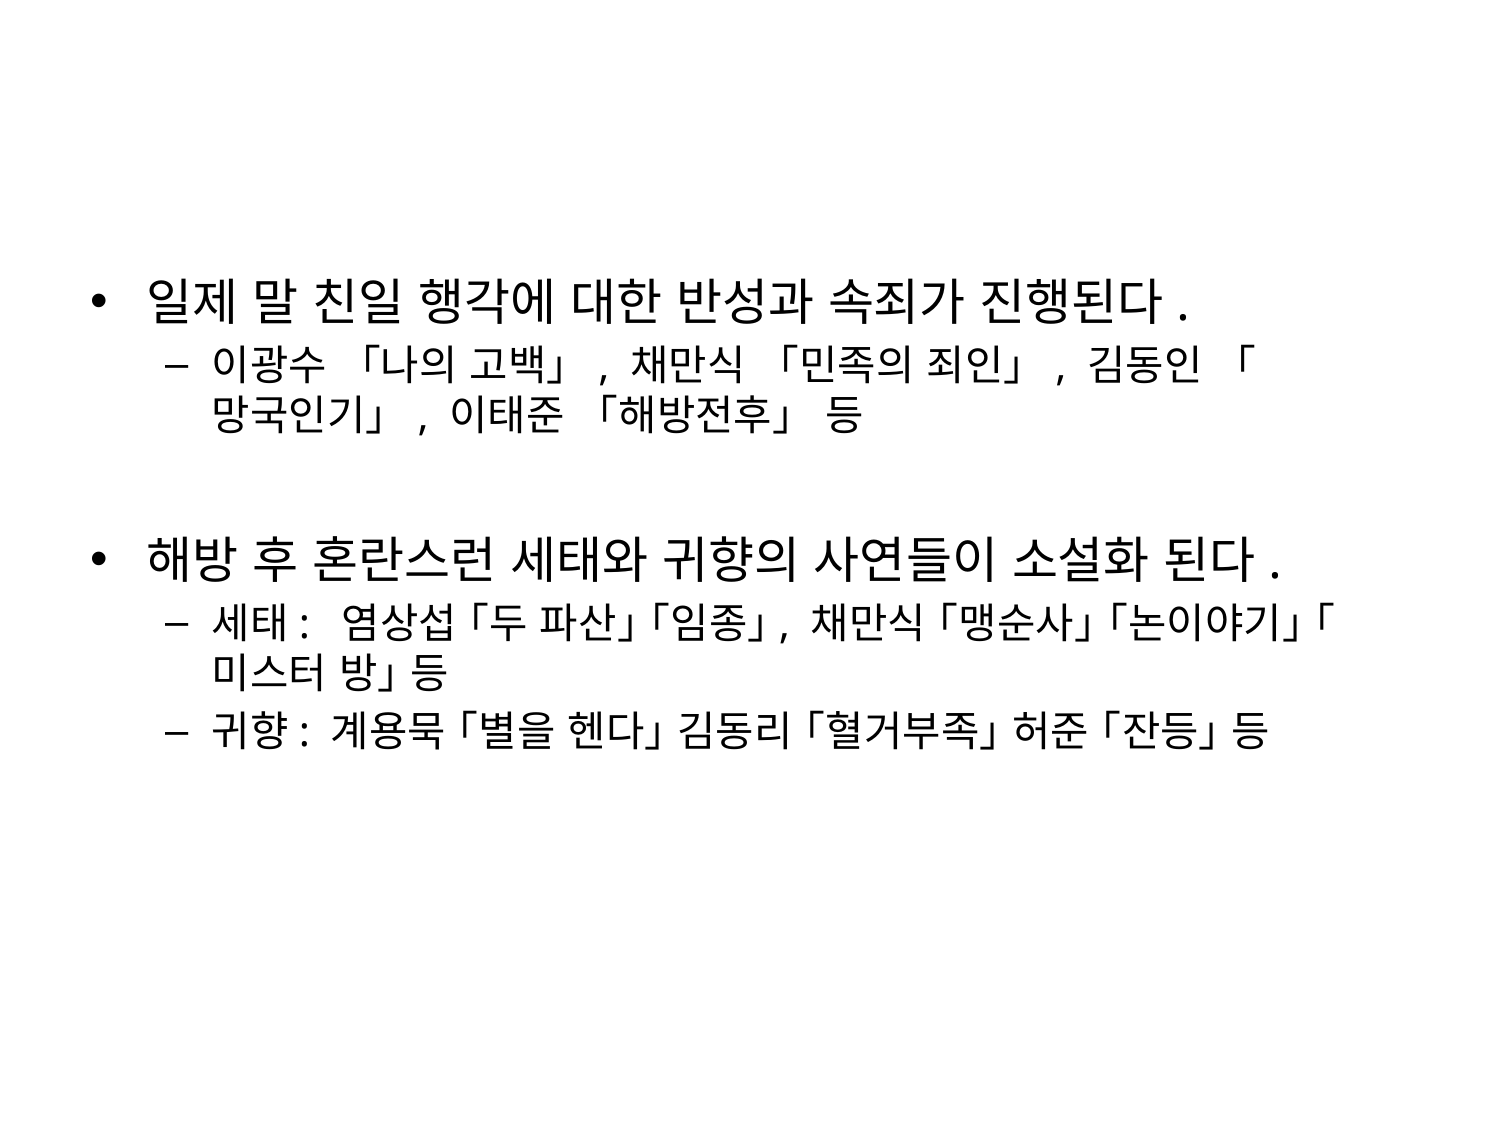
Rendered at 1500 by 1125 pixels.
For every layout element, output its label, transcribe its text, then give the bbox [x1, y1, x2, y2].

list 일제 말 친일 행각에 대한 반성과 속죄가 진행된다. 이광수 「나의 고백」, 채만식 「민족의 죄인」, 김동인 「망국인기」, 이태준 「해방전후」 등 해방 후 혼란스런 세태와 귀향의 사연들이 소설화 된다. 세태: 염상섭 ｢두 파산｣ ｢임종｣, 채만식 ｢맹순사｣ ｢논이야기｣ ｢미스터 방｣ 등 귀향: 계용묵 ｢별을 헨다｣ 김동리 ｢혈거부족｣ 허준 ｢잔등｣ 등 [75, 262, 1425, 1005]
